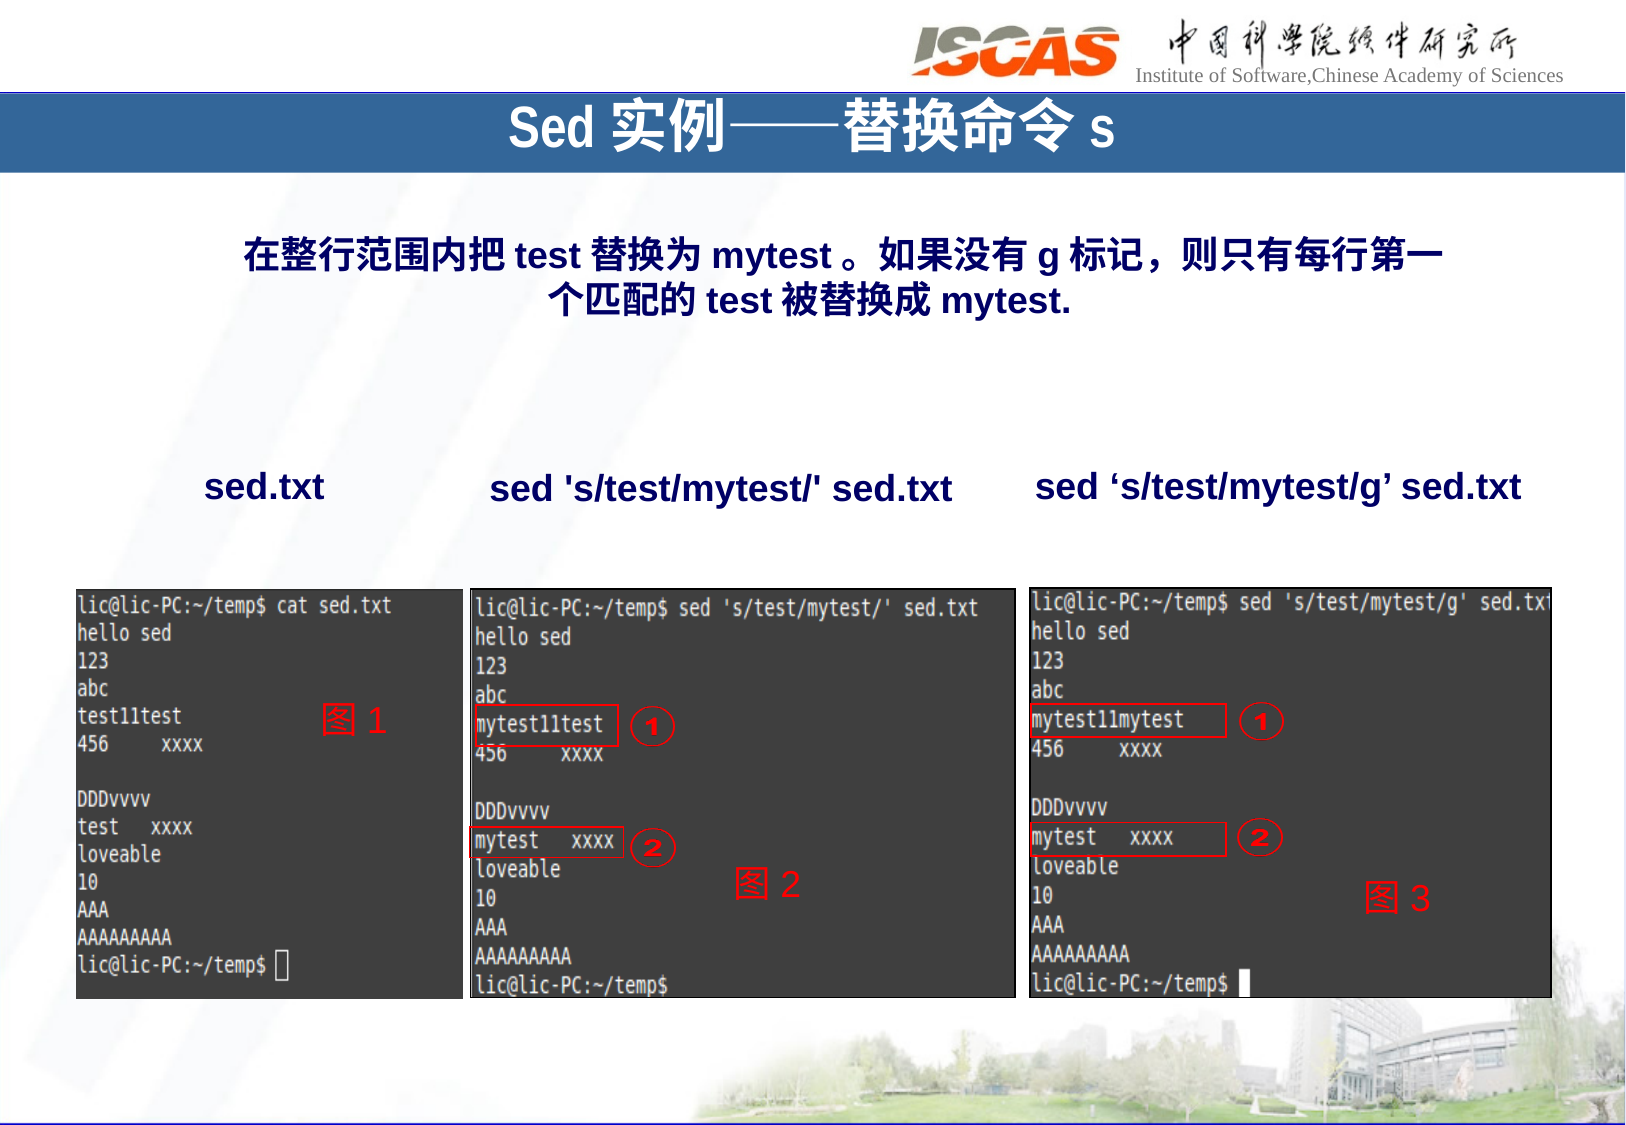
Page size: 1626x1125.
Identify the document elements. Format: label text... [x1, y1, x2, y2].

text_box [469, 589, 1015, 998]
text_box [76, 588, 464, 1000]
picture [0, 92, 1626, 1125]
text_box Sed实例——替换命令s [0, 93, 1625, 173]
text_box sed ‘s/test/mytest/g’ sed.txt [1019, 454, 1537, 515]
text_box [1030, 588, 1551, 998]
text_box 在整行范围内把test替换为mytest。如果没有g标记，则只有每行第一个匹配的test被替换成mytest. [154, 223, 1465, 329]
text_box sed 's/test/mytest/' sed.txt [474, 456, 968, 516]
picture [907, 18, 1132, 87]
picture [1166, 15, 1519, 71]
text_box sed.txt [189, 454, 340, 515]
